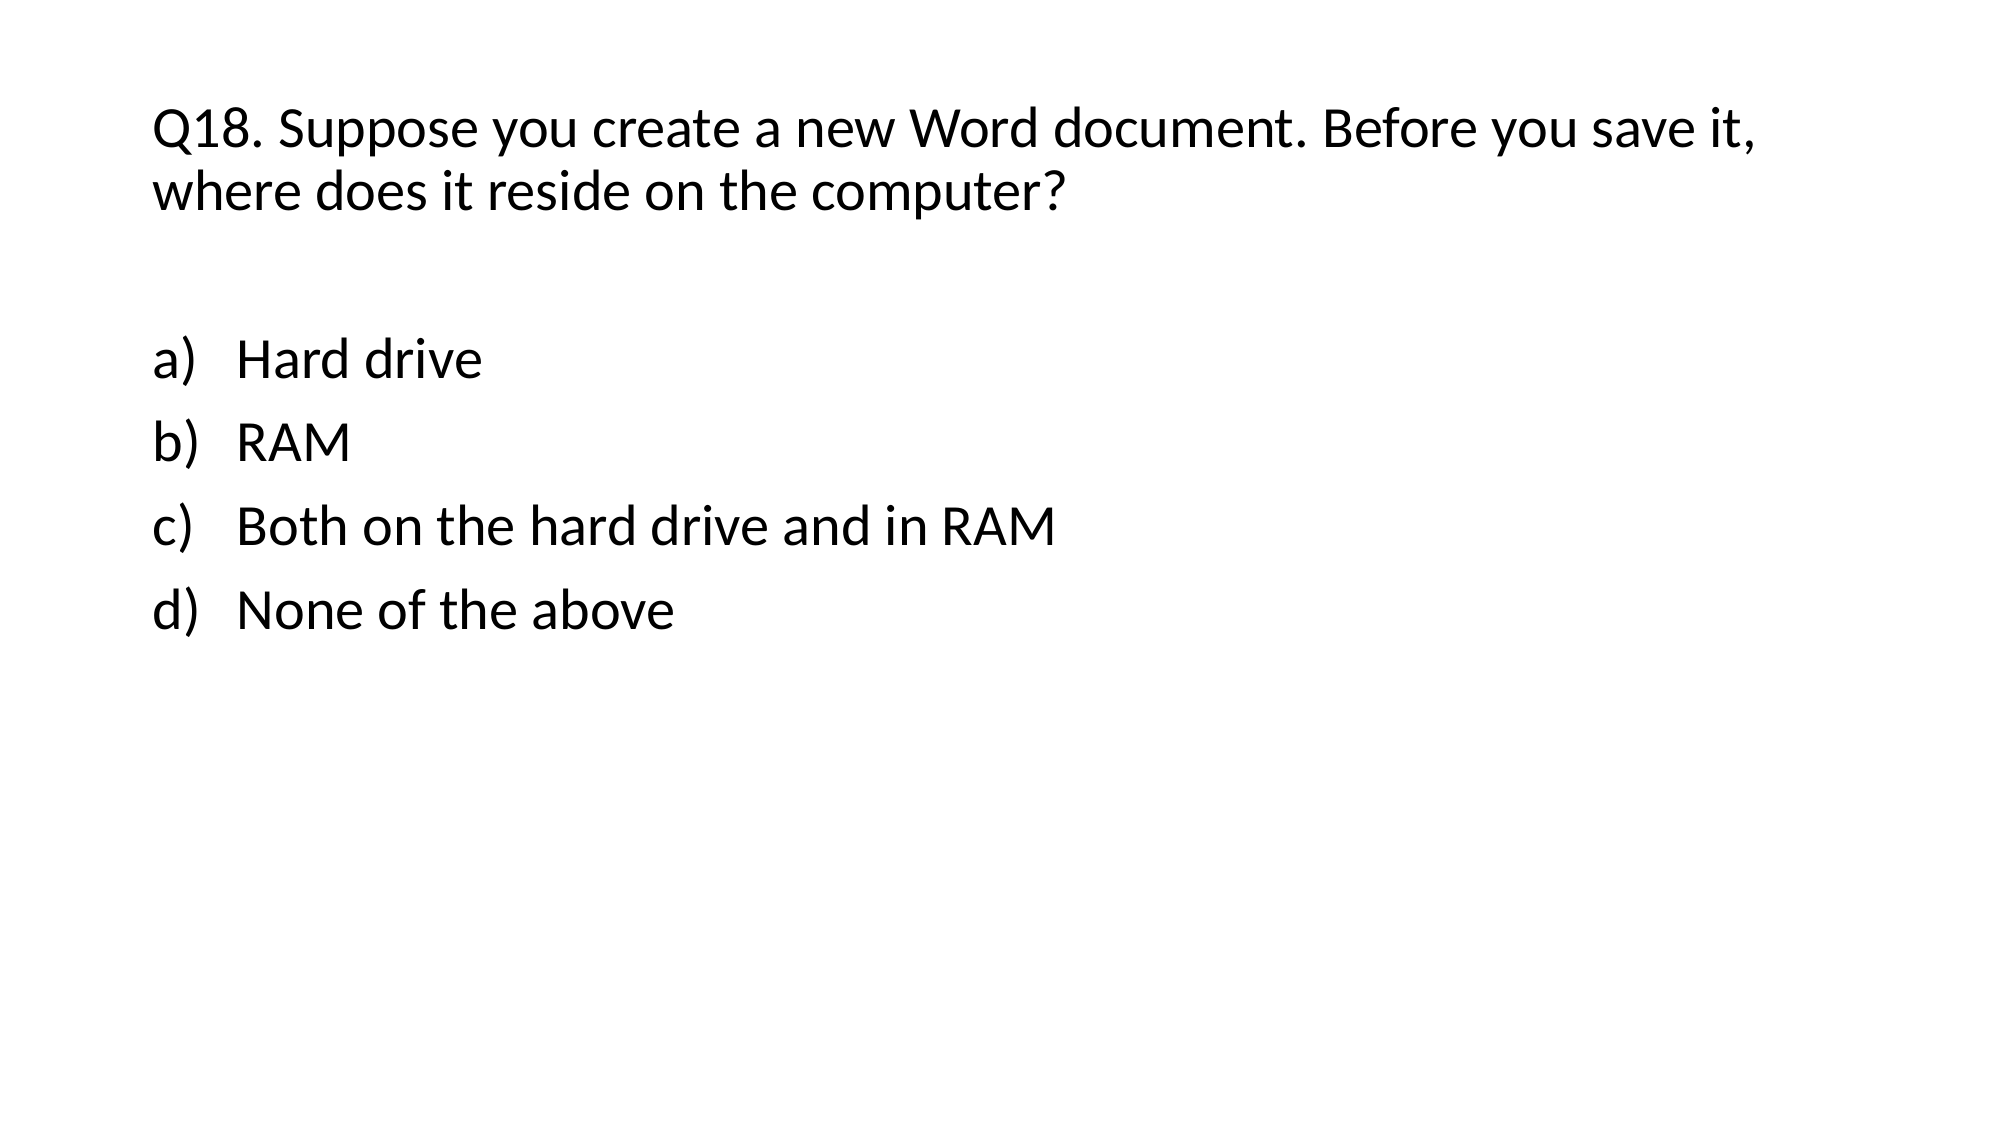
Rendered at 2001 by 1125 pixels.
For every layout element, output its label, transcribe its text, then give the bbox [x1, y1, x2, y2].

list Q18. Suppose you create a new Word document. Before you save it, where does it reside on the computer? Hard drive RAM Both on the hard drive and in RAM None of the above [137, 89, 1863, 1014]
